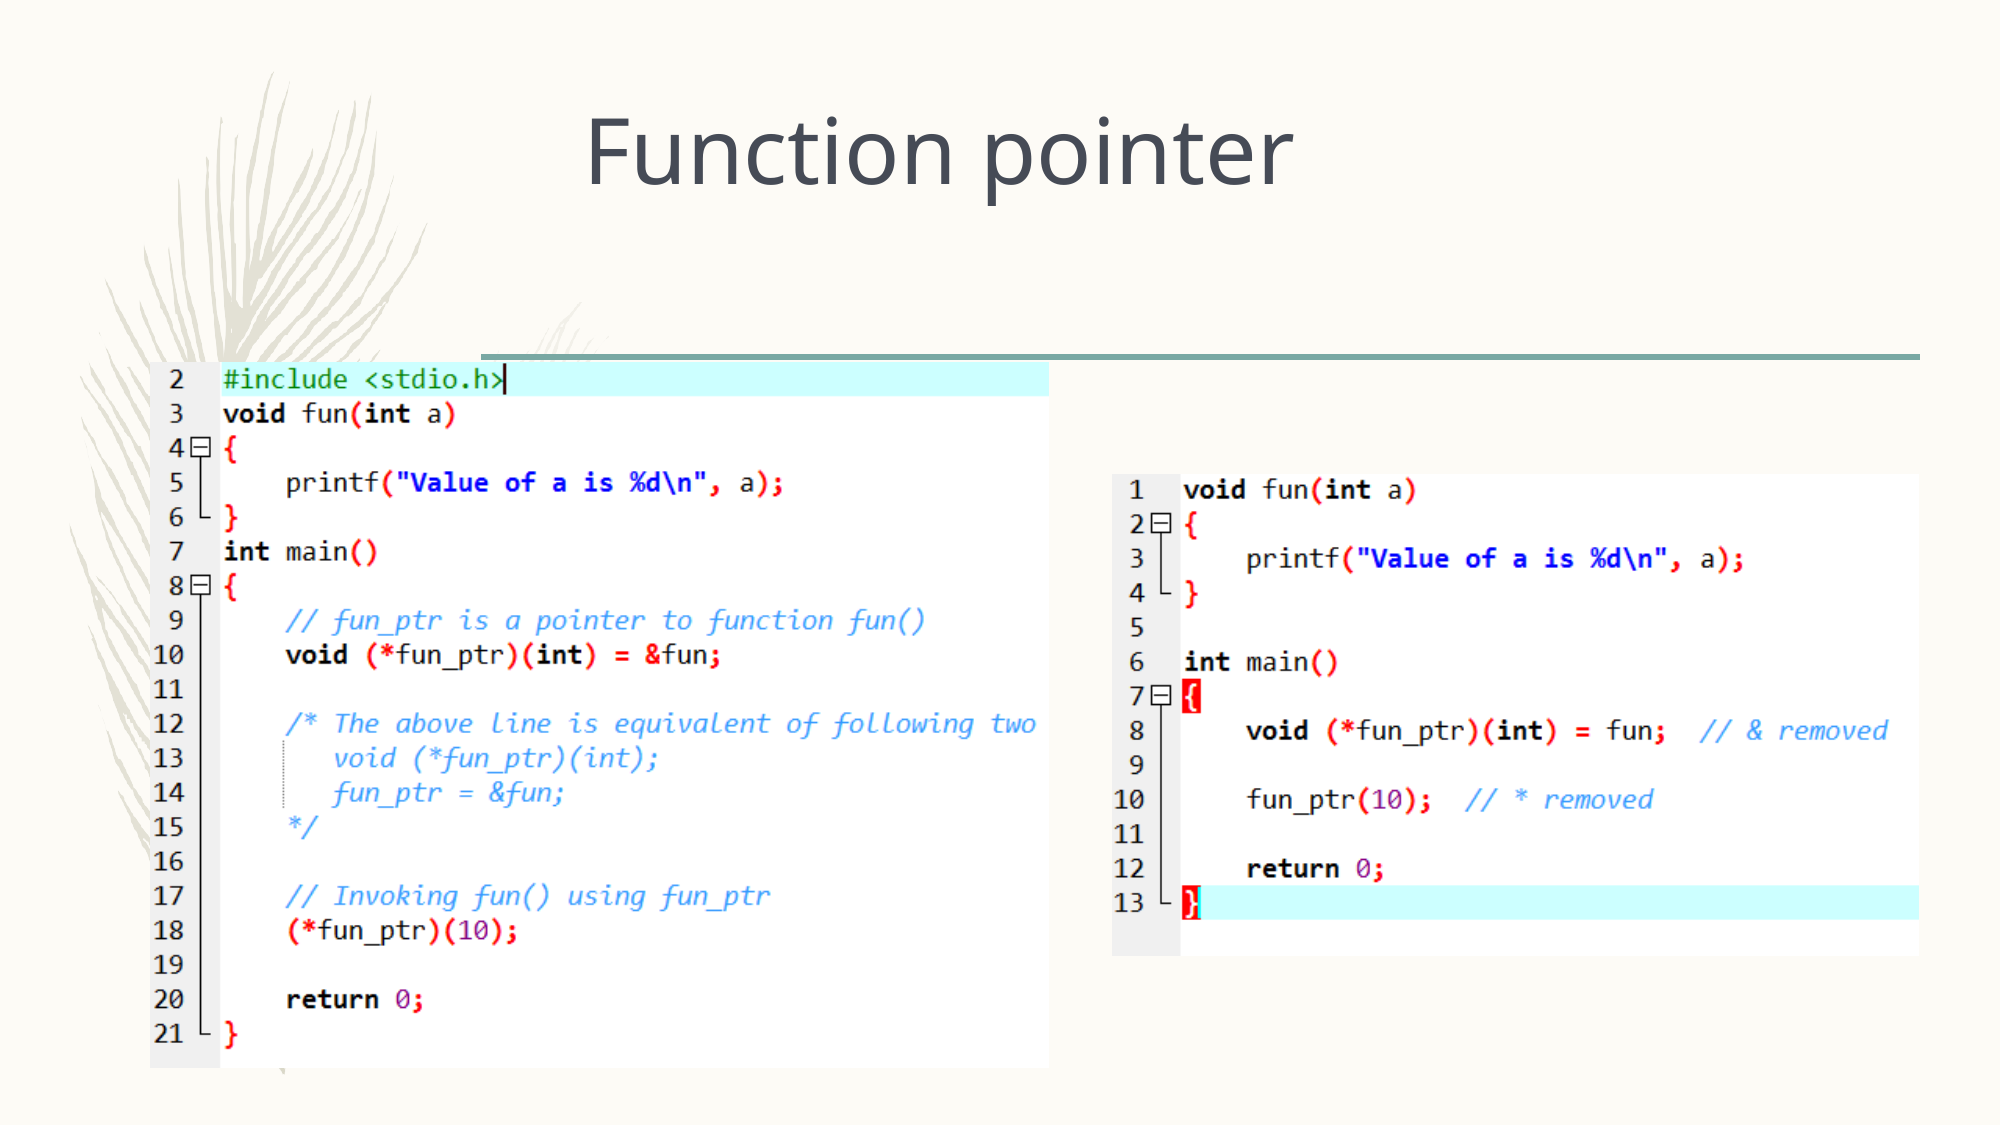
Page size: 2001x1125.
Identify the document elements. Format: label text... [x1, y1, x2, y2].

picture [1112, 473, 1919, 956]
picture [69, 70, 1049, 1075]
title Function pointer [583, 92, 1417, 207]
